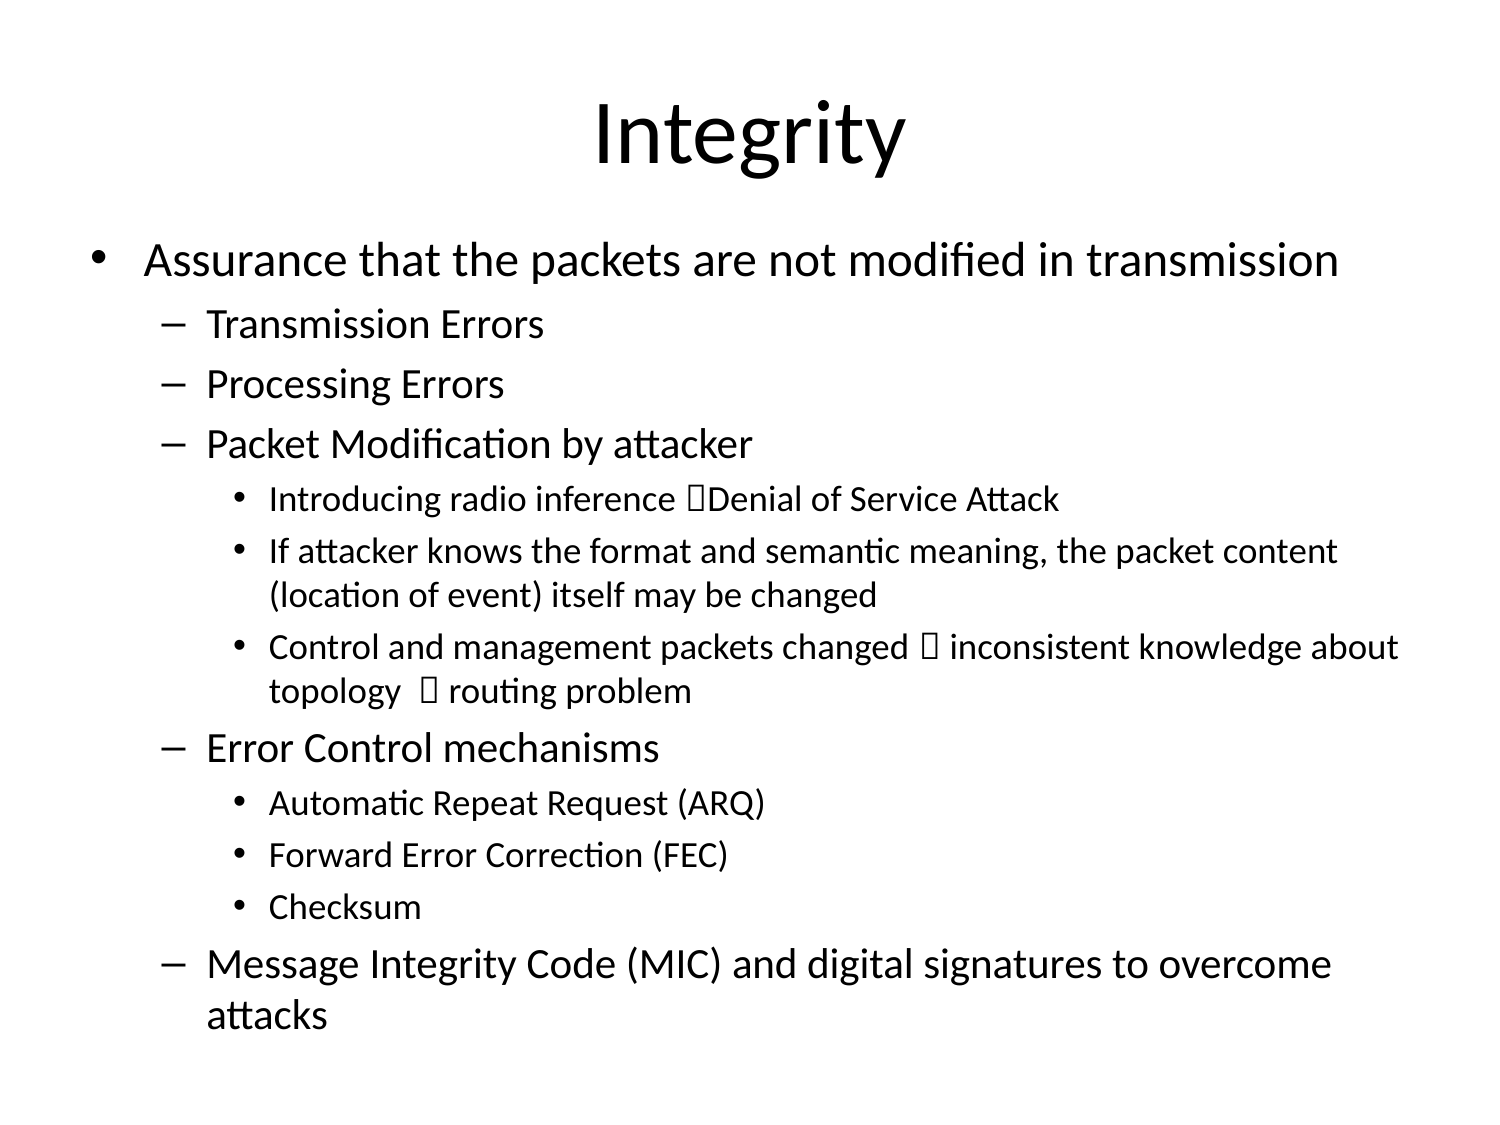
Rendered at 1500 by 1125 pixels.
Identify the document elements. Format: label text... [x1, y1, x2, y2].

list Assurance that the packets are not modified in transmission Transmission Errors Processing Errors Packet Modification by attacker Introducing radio inference Denial of Service Attack If attacker knows the format and semantic meaning, the packet content (location of event) itself may be changed Control and management packets changed  inconsistent knowledge about topology  routing problem Error Control mechanisms Automatic Repeat Request (ARQ) Forward Error Correction (FEC) Checksum Message Integrity Code (MIC) and digital signatures to overcome attacks [75, 219, 1425, 1059]
title Integrity [75, 45, 1425, 209]
